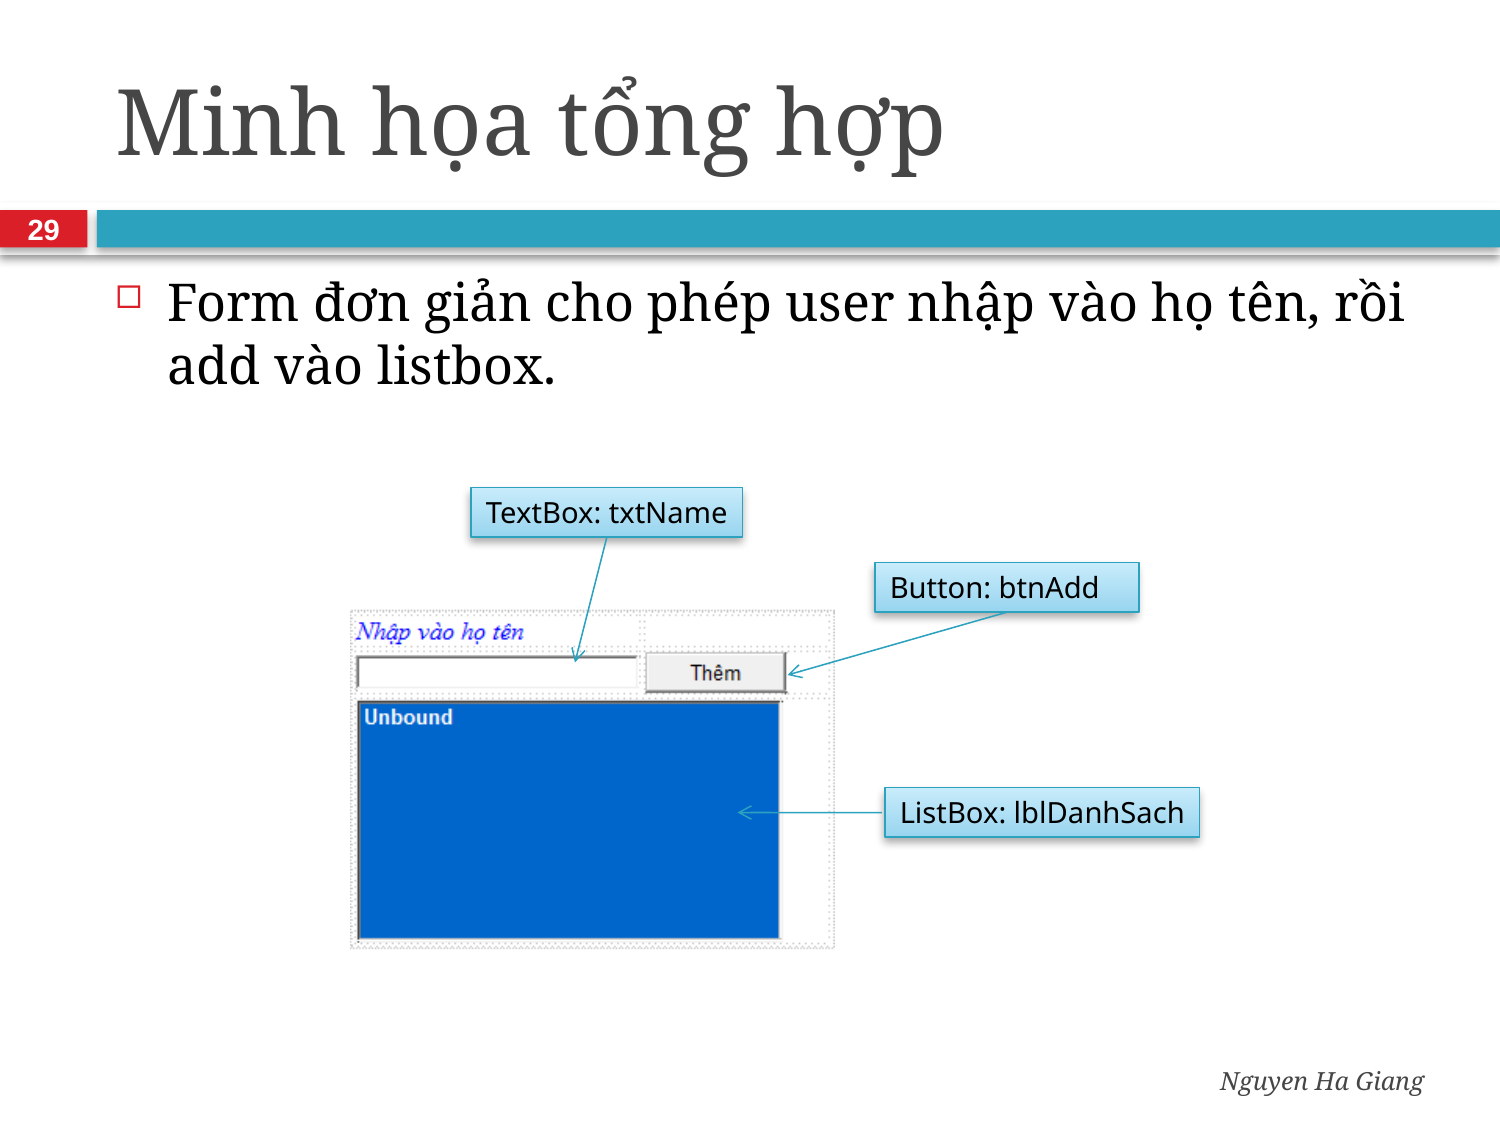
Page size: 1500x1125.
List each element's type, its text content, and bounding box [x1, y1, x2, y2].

footer Nguyen Ha Giang [549, 1052, 1440, 1113]
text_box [349, 487, 1198, 954]
slide_number 29 [0, 208, 88, 249]
title Minh họa tổng hợp [100, 37, 1438, 200]
list Form đơn giản cho phép user nhập vào họ tên, rồi add vào listbox. [100, 262, 1438, 1000]
